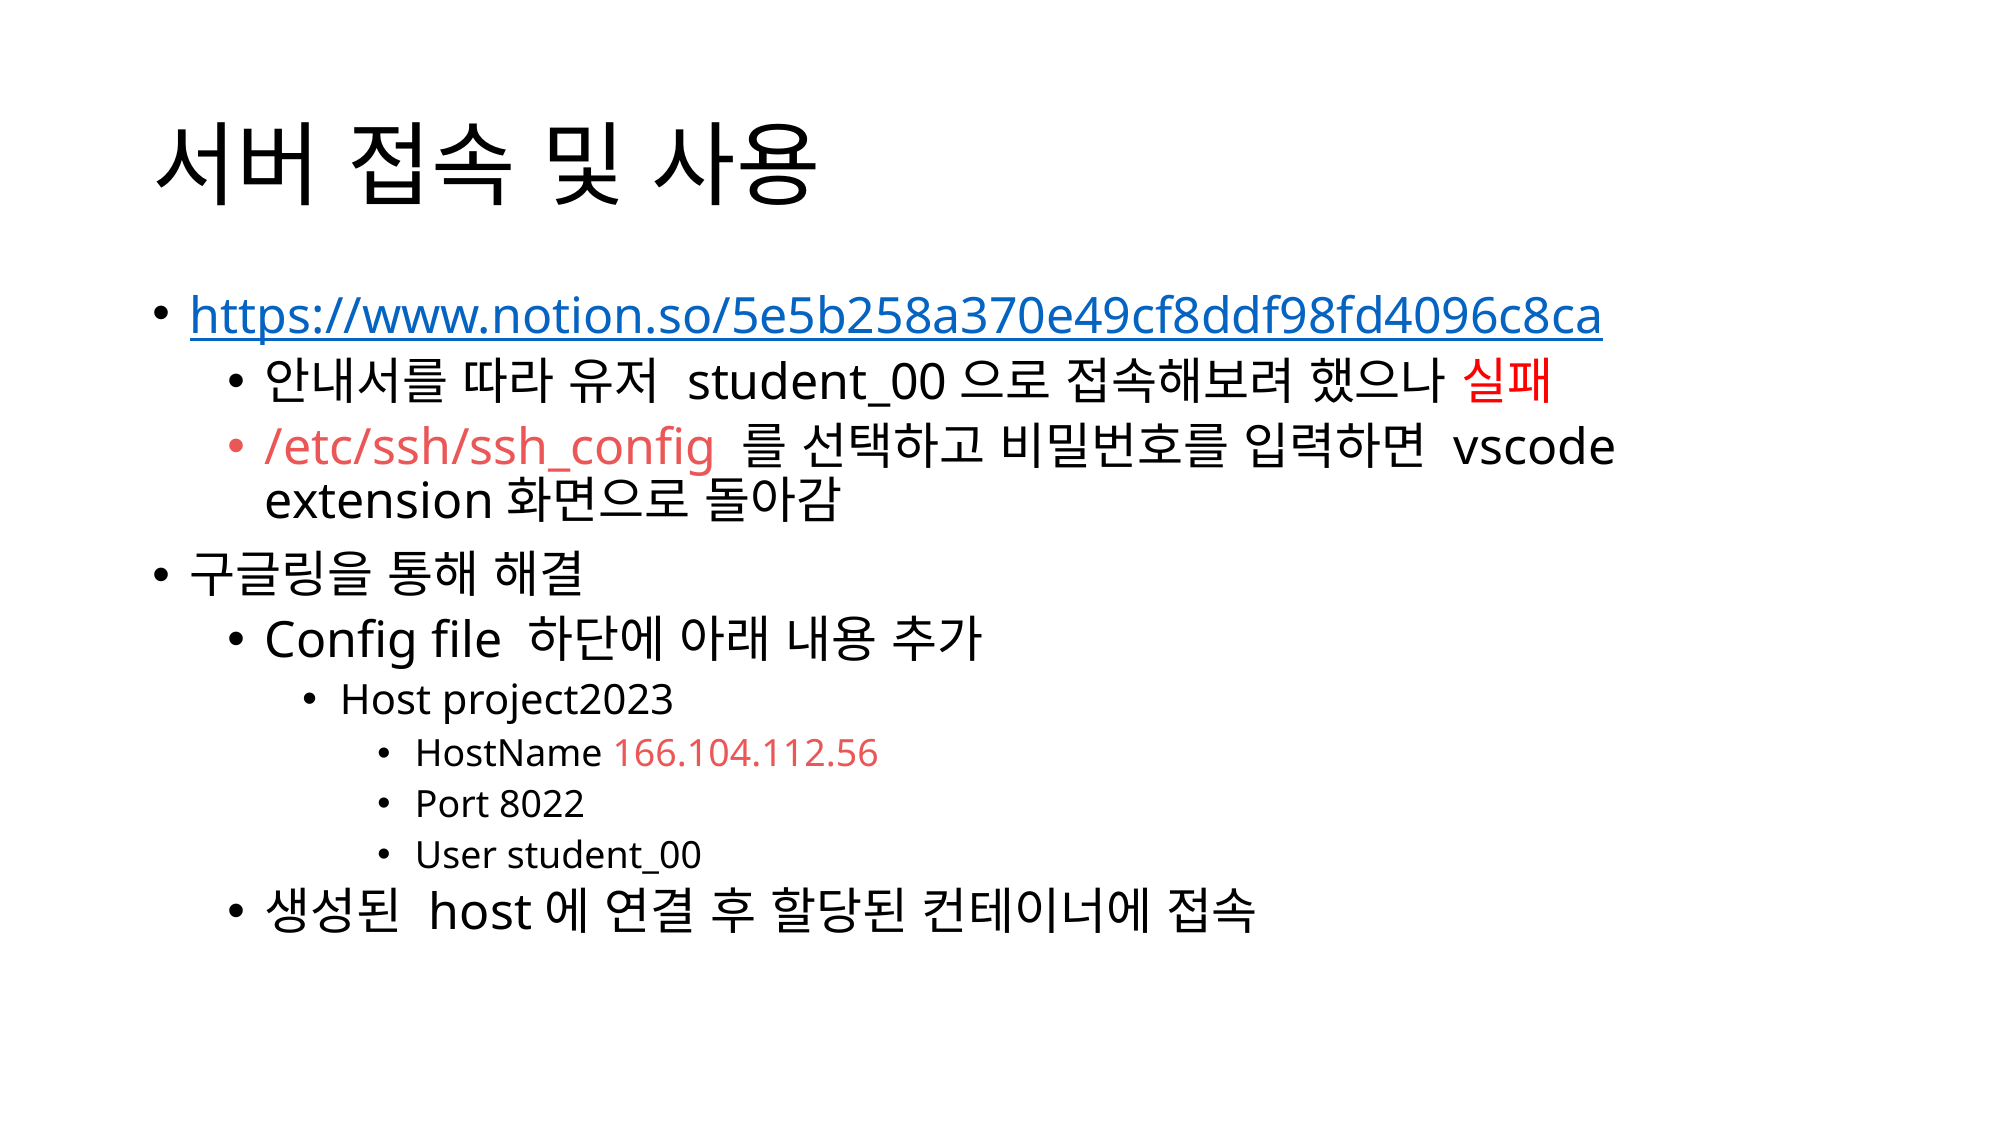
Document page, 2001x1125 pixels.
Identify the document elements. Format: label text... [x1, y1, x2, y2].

title 서버 접속 및 사용 [137, 59, 1863, 277]
list https://www.notion.so/5e5b258a370e49cf8ddf98fd4096c8ca 안내서를 따라 유저 student_00으로 접속해보려 했으나 실패 /etc/ssh/ssh_config 를 선택하고 비밀번호를 입력하면 vscode extension화면으로 돌아감 구글링을 통해 해결 Config file 하단에 아래 내용 추가 Host project2023 HostName 166.104.112.56 Port 8022 User student_00 생성된 host에 연결 후 할당된 컨테이너에 접속 [137, 277, 1863, 1043]
